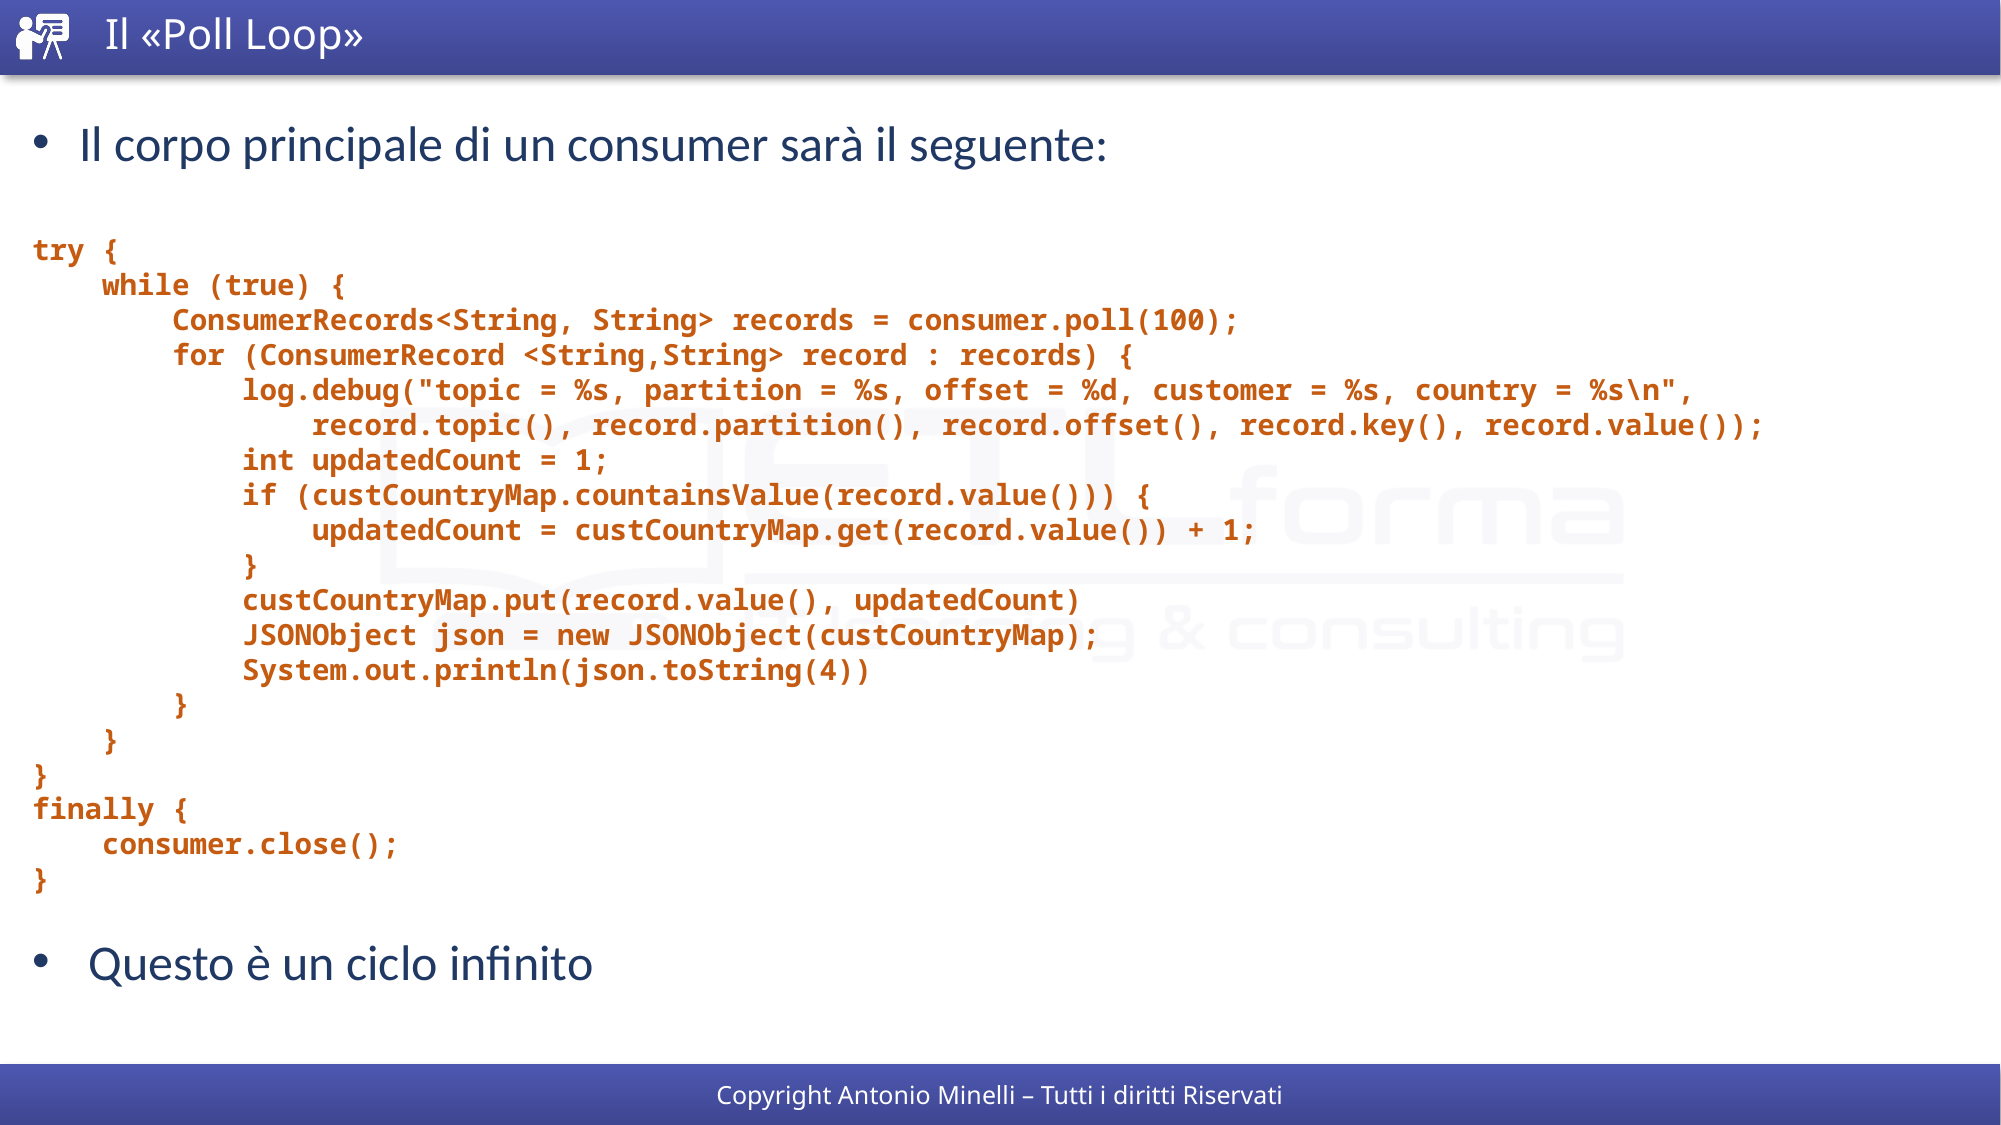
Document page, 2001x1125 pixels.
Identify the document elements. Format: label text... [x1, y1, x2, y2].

picture [16, 10, 69, 63]
text_box Il corpo principale di un consumer sarà il seguente: try { while (true) { ConsumerRecords<String, String> records = consumer.poll(100); for (ConsumerRecord <String,String> record : records) { log.debug("topic = %s, partition = %s, offset = %d, customer = %s, country = %s\n", record.topic(), record.partition(), record.offset(), record.key(), record.value()); int updatedCount = 1; if (custCountryMap.countainsValue(record.value())) { updatedCount = custCountryMap.get(record.value()) + 1; } custCountryMap.put(record.value(), updatedCount) JSONObject json = new JSONObject(custCountryMap); System.out.println(json.toString(4)) } } } finally { consumer.close(); } Questo è un ciclo infinito [17, 103, 1892, 1042]
title Il «Poll Loop» [89, 10, 1984, 63]
